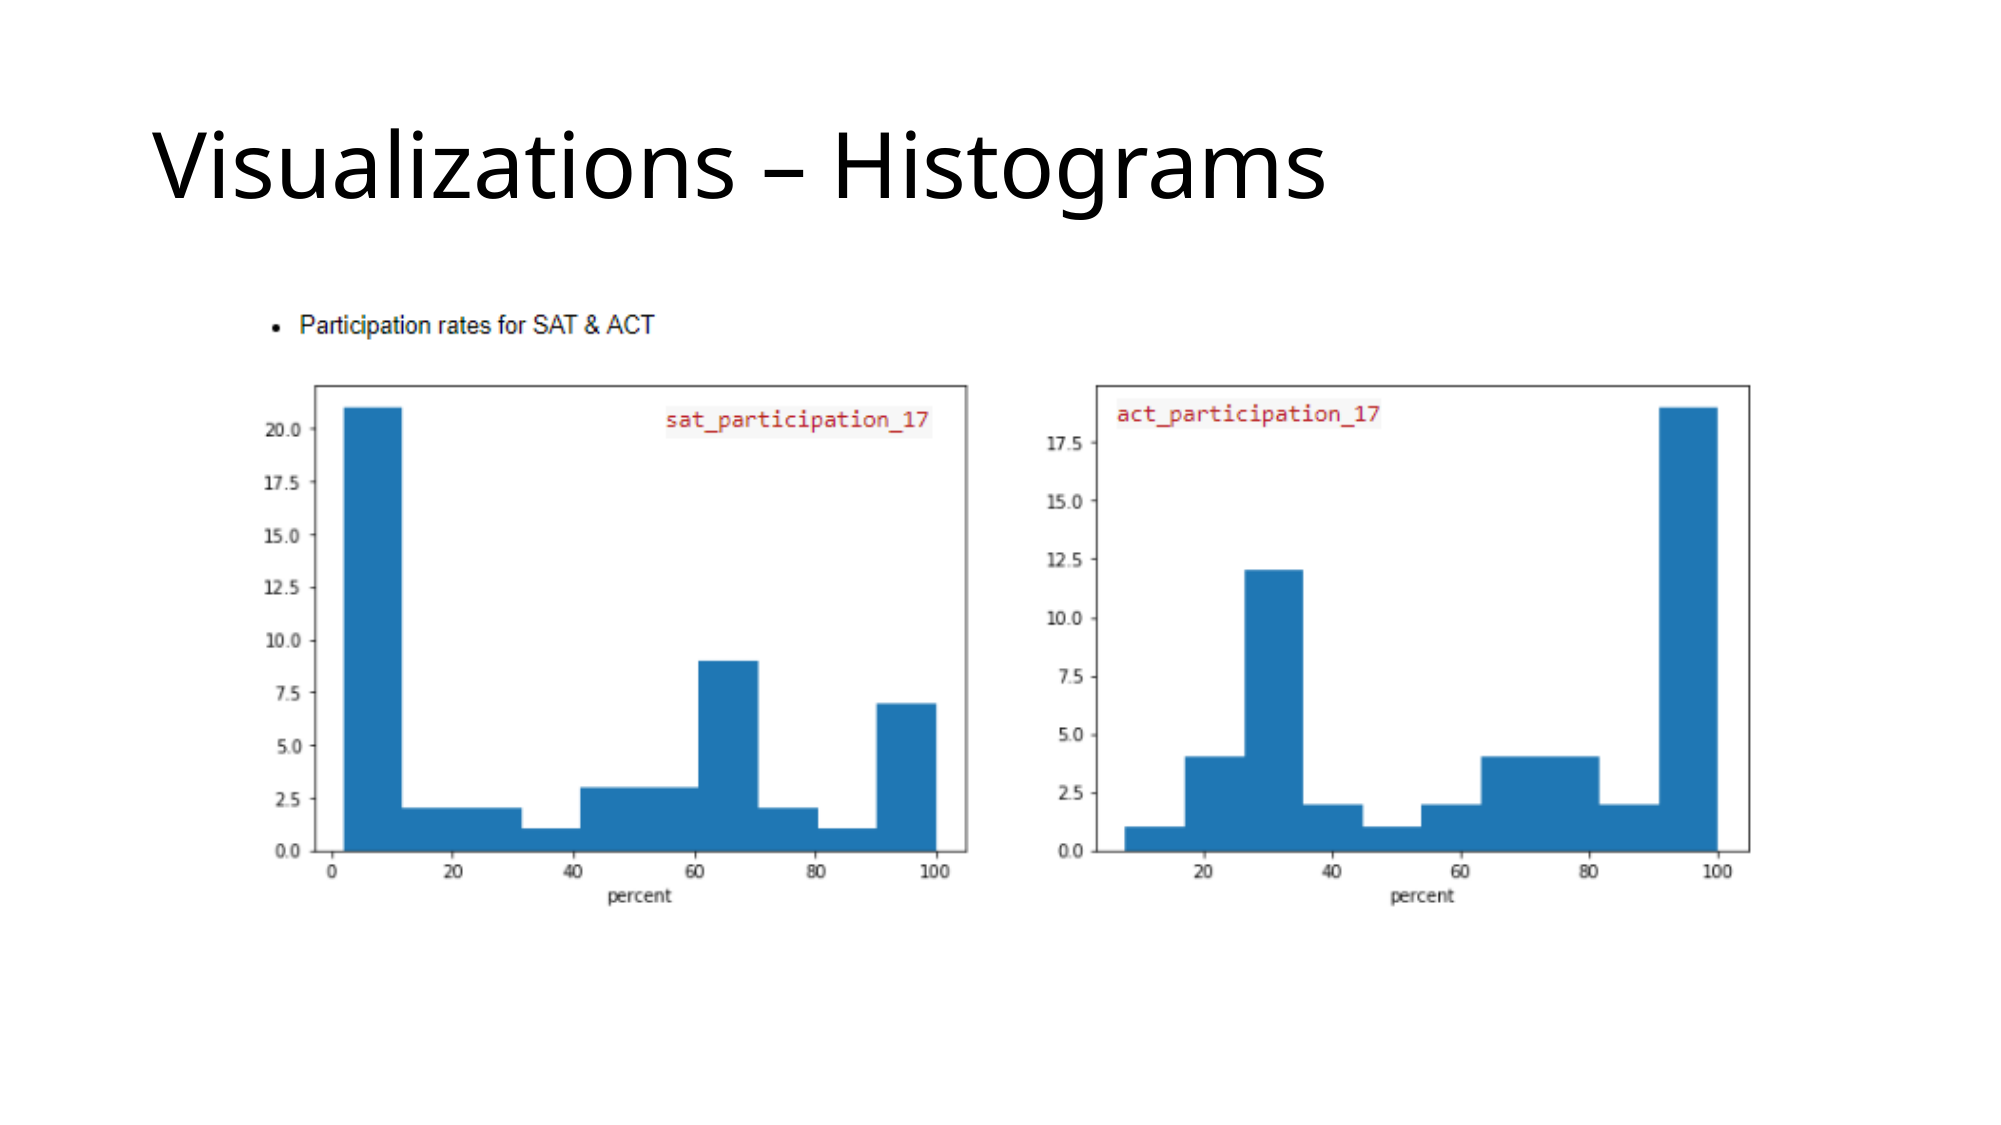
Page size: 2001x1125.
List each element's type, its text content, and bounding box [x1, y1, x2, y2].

picture [227, 300, 1804, 917]
title Visualizations – Histograms [137, 59, 1863, 278]
